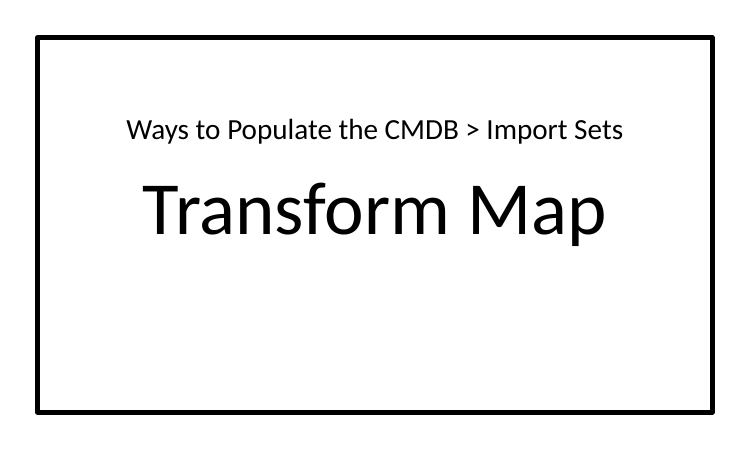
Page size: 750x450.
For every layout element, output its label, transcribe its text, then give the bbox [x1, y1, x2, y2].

list Ways to Populate the CMDB > Import Sets Transform Map [35, 35, 715, 415]
